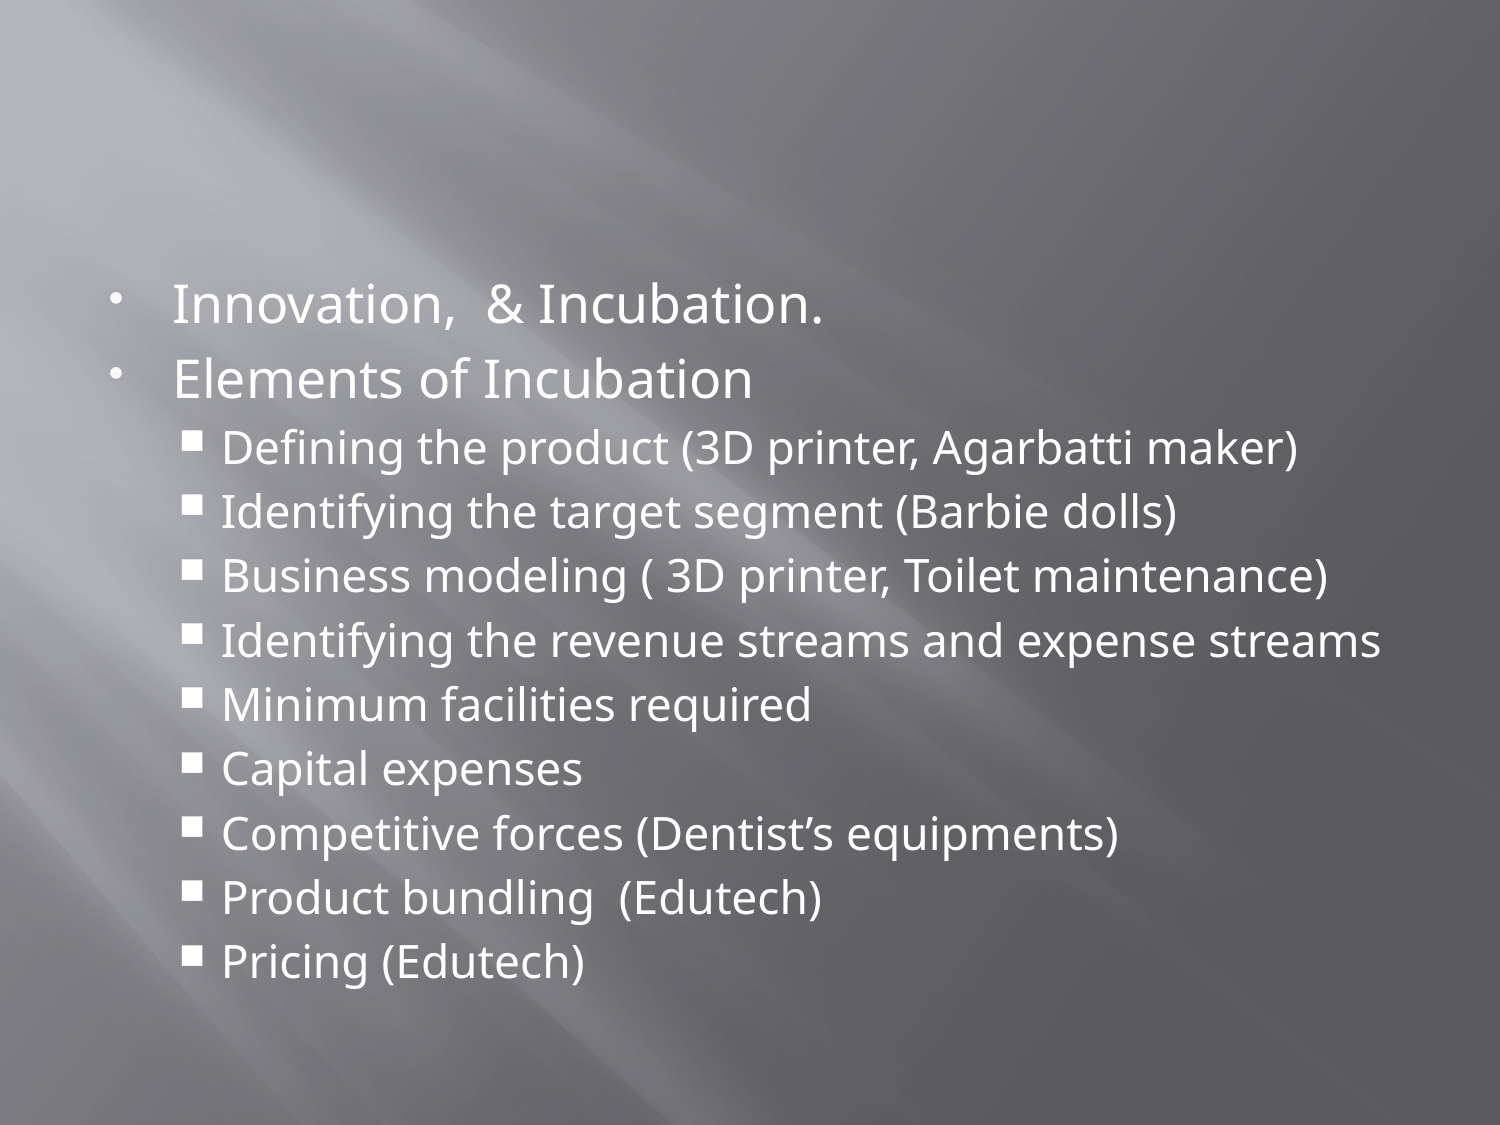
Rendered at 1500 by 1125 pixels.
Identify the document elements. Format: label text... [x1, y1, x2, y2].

list Innovation, & Incubation. Elements of Incubation Defining the product (3D printer, Agarbatti maker) Identifying the target segment (Barbie dolls) Business modeling ( 3D printer, Toilet maintenance) Identifying the revenue streams and expense streams Minimum facilities required Capital expenses Competitive forces (Dentist’s equipments) Product bundling (Edutech) Pricing (Edutech) [75, 262, 1425, 1035]
